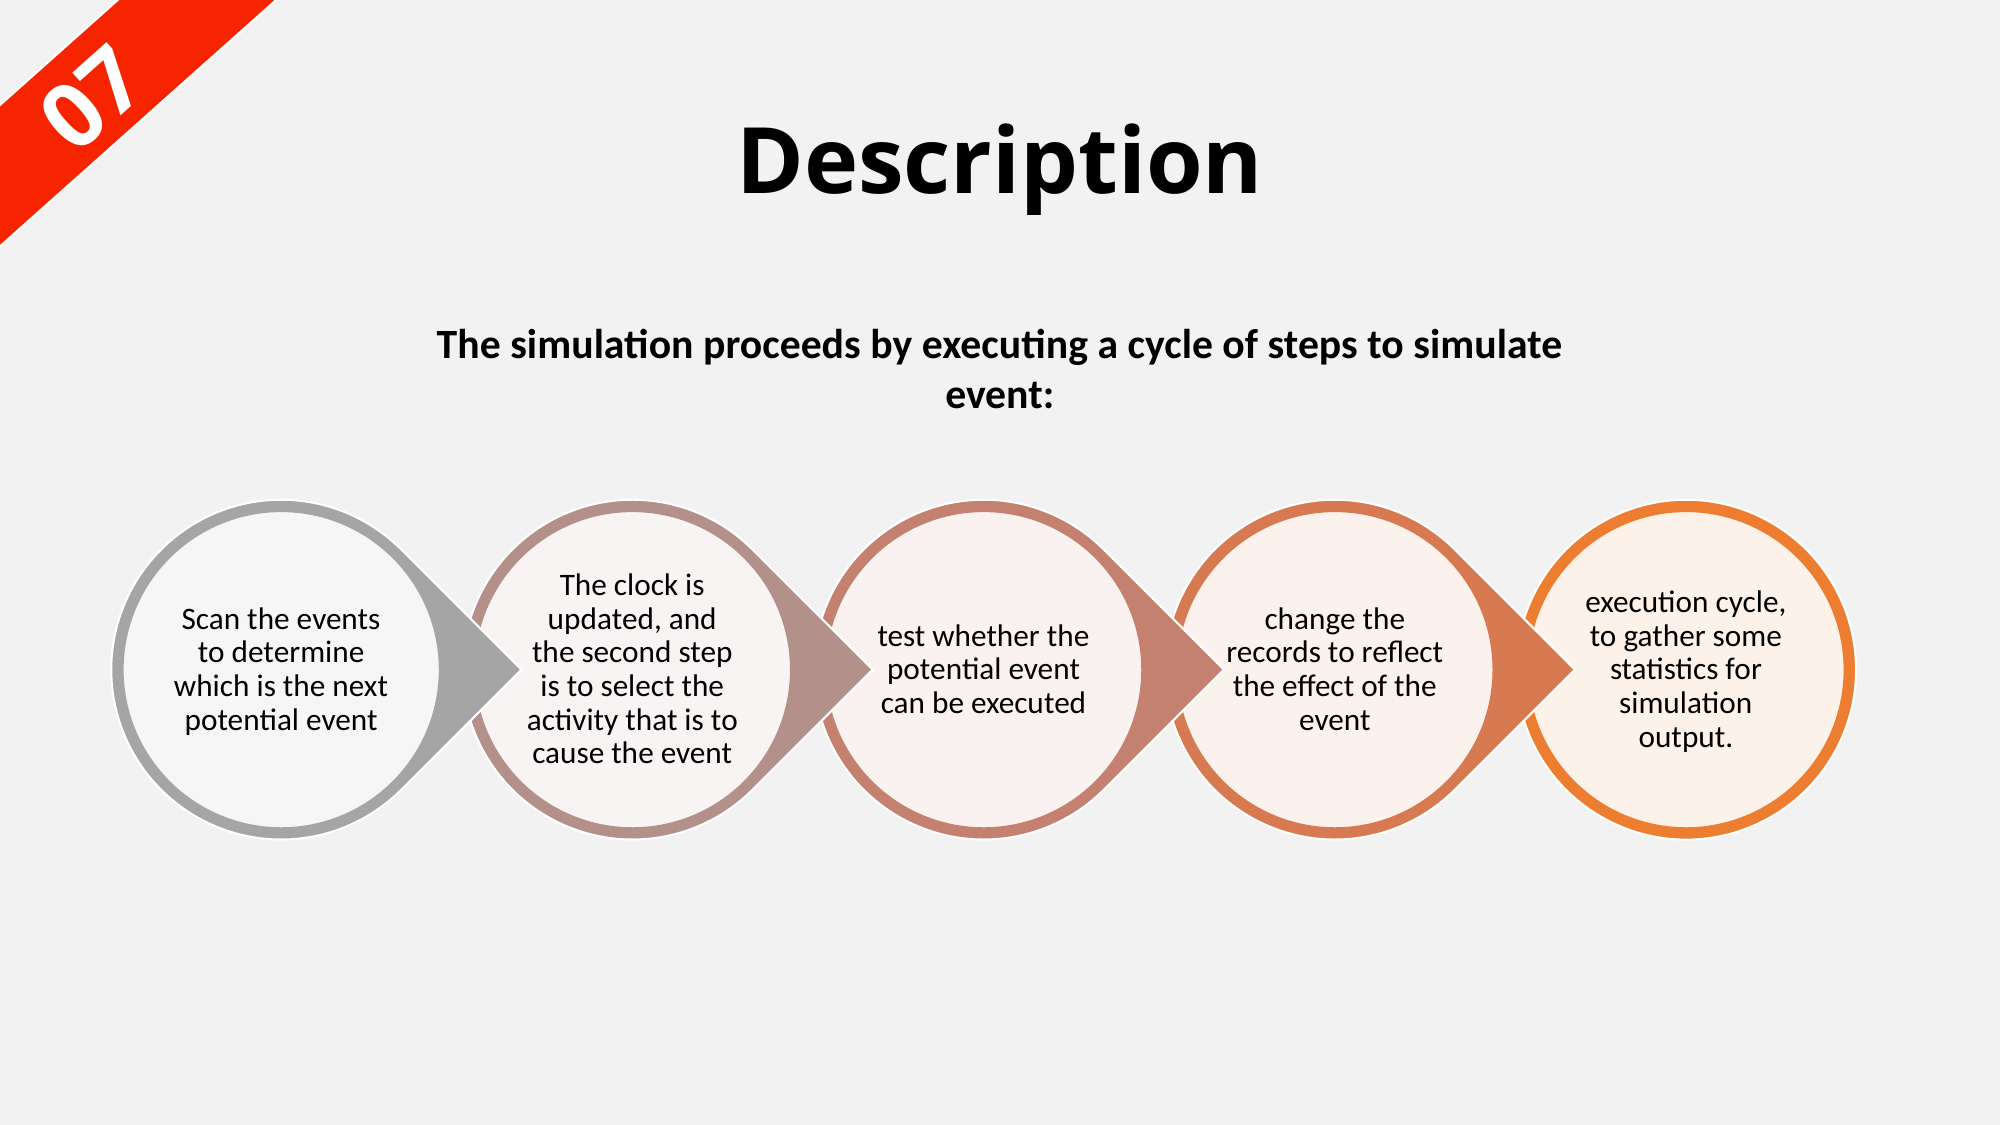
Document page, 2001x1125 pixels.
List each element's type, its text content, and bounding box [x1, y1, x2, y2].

text_box Description [582, 94, 1418, 219]
text_box 07 [0, 0, 278, 248]
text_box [25, 281, 1872, 1058]
